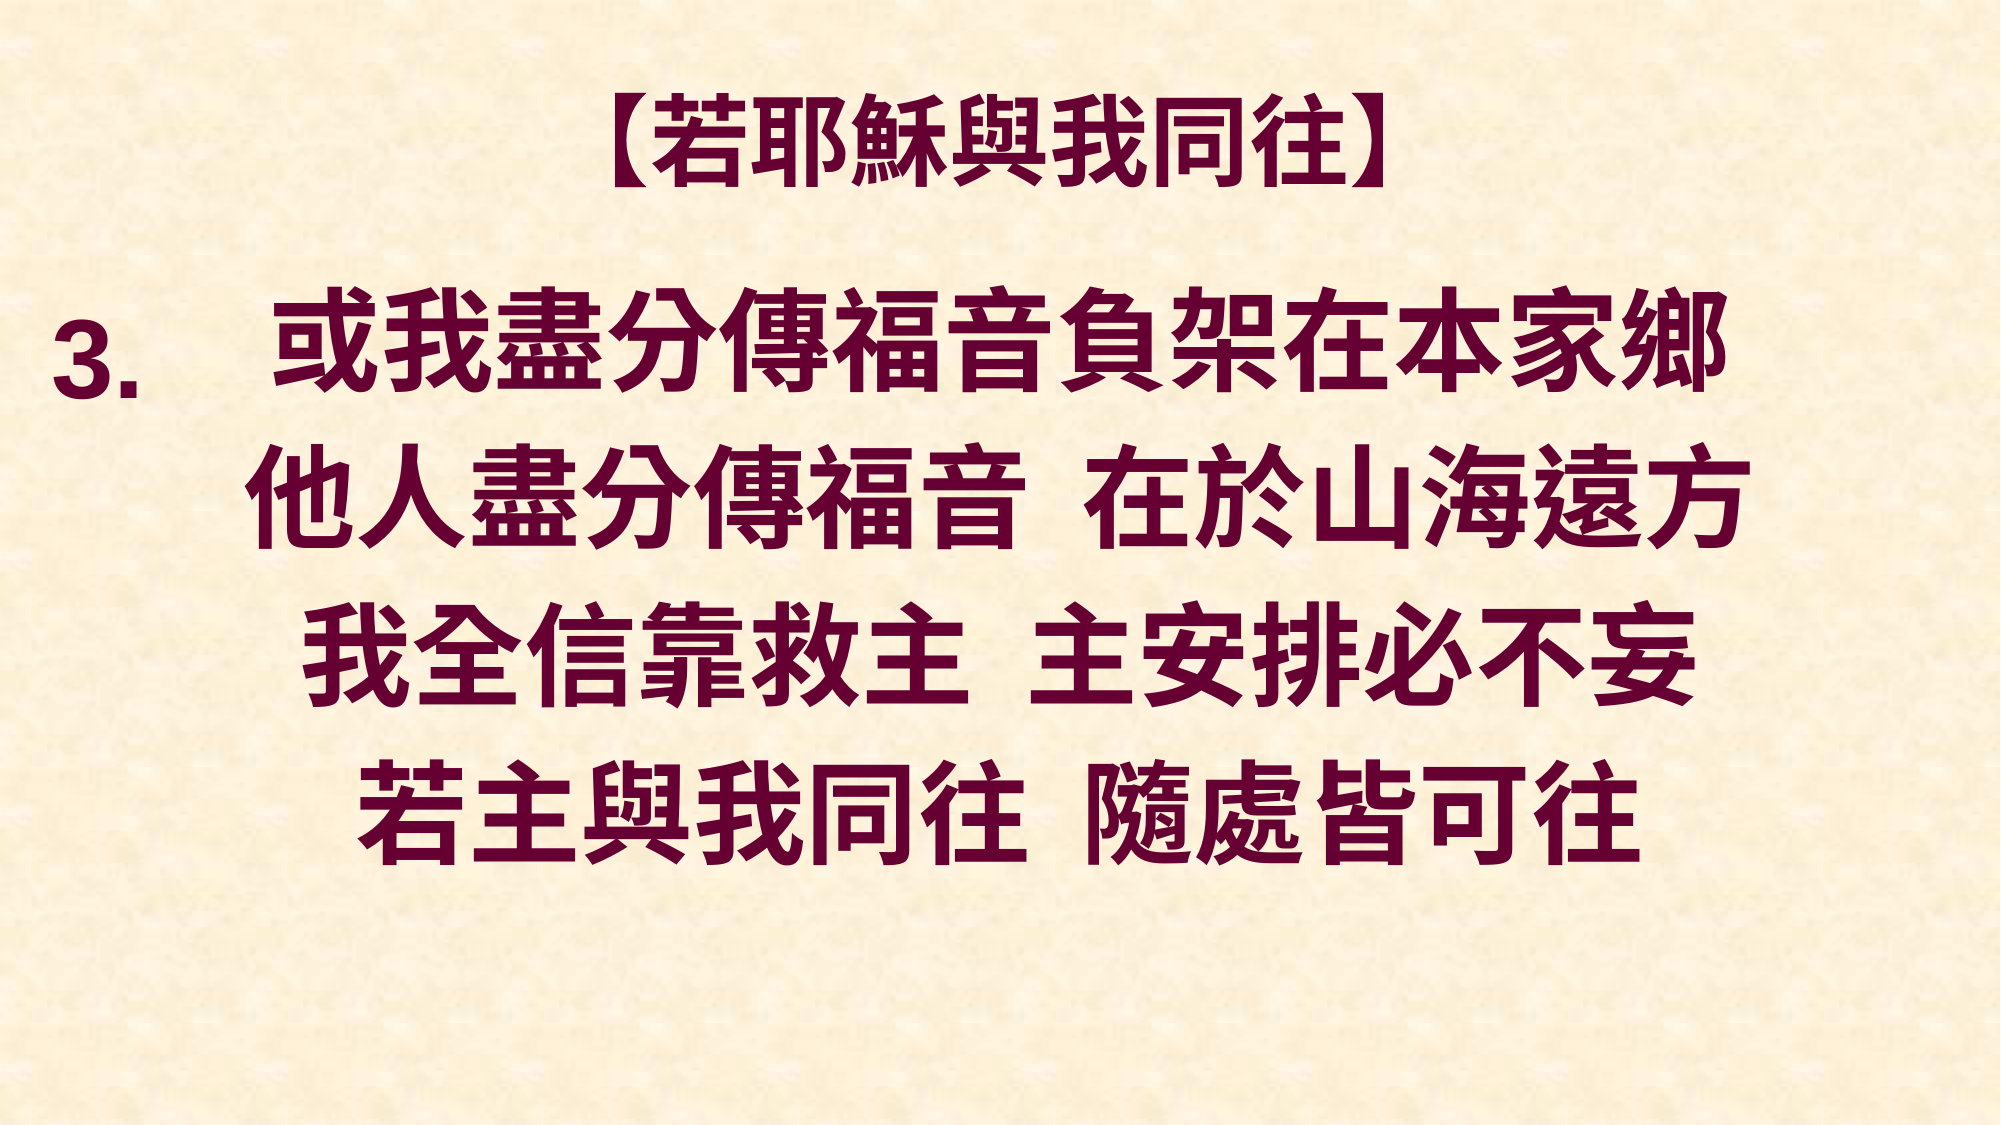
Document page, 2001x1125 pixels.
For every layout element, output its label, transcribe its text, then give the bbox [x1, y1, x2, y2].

text_box 3. [0, 278, 196, 429]
picture [0, 0, 2001, 1125]
title 【若耶穌與我同往】 [99, 45, 1900, 233]
list 或我盡分傳福音負架在本家鄉 他人盡分傳福音 在於山海遠方 我全信靠救主 主安排必不妄 若主與我同往 隨處皆可往 [99, 262, 1900, 1005]
